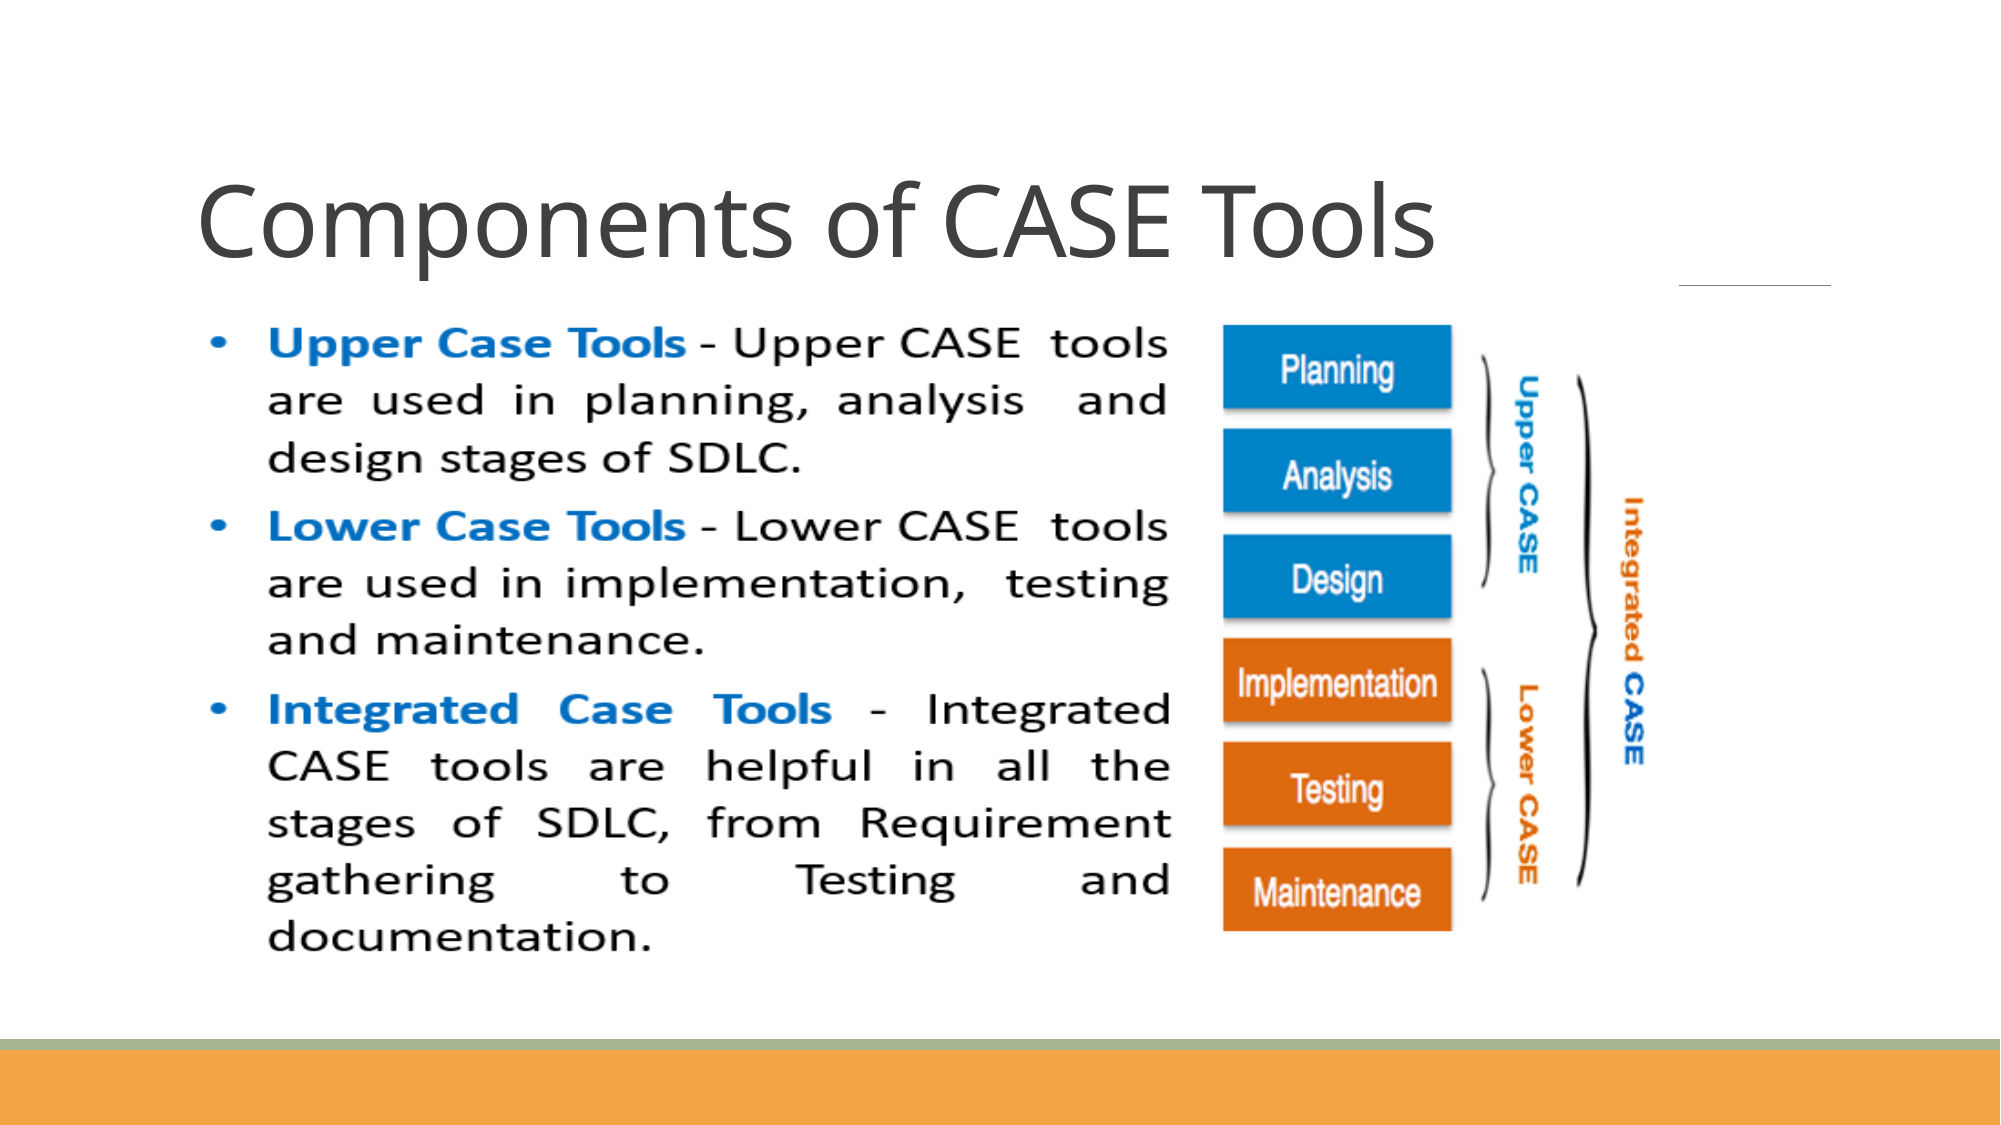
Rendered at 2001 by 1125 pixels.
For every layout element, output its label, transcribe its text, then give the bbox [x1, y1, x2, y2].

title Components of CASE Tools [180, 47, 1830, 285]
picture [179, 284, 1679, 1009]
